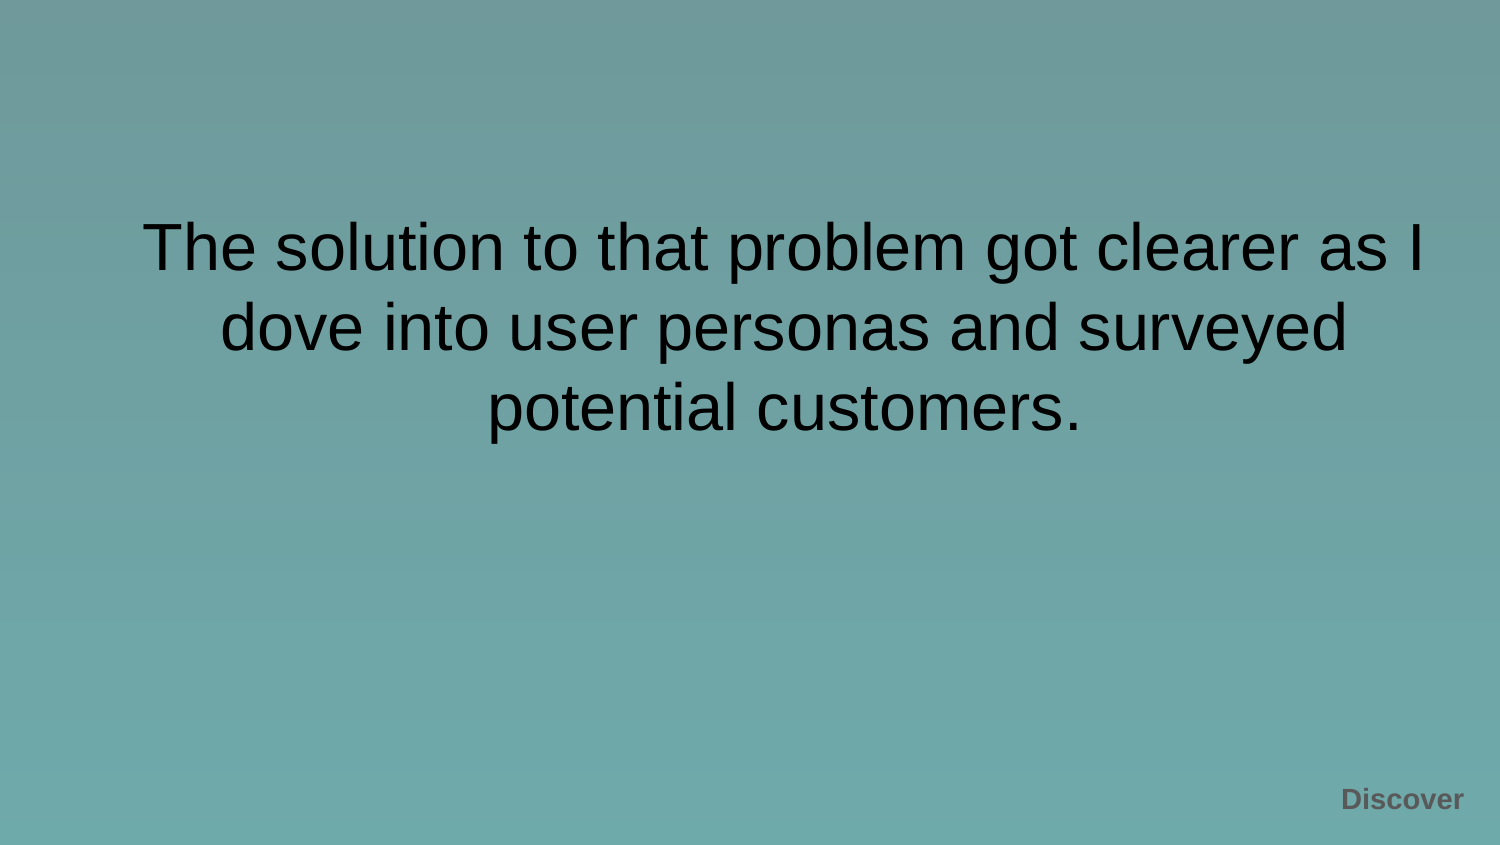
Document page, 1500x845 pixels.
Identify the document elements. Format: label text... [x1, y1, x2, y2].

list The solution to that problem got clearer as I dove into user personas and surveyed potential customers. [51, 189, 1449, 784]
text_box Discover [1312, 765, 1480, 830]
